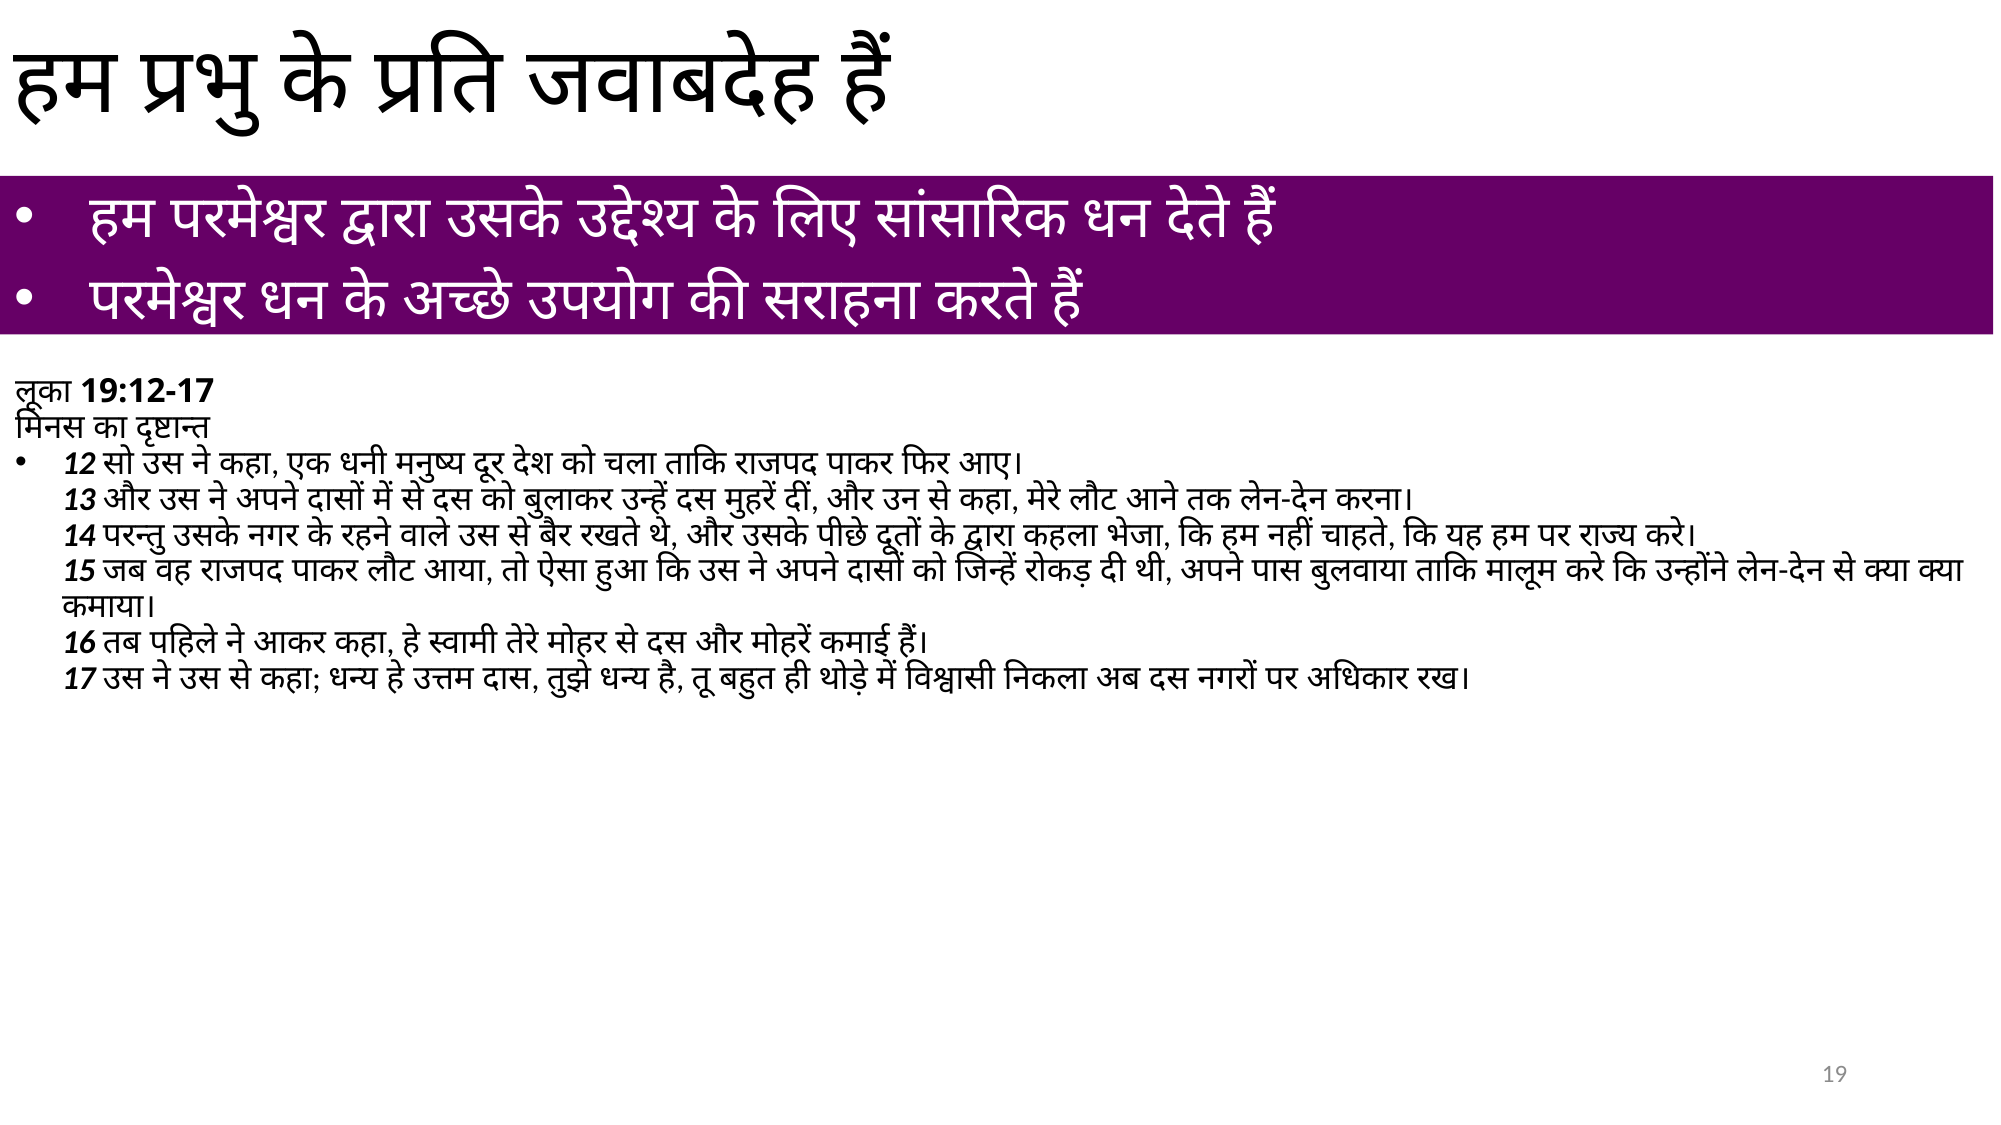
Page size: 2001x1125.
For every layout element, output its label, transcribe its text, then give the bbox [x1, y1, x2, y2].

slide_number 19 [1412, 1042, 1863, 1103]
text_box हम परमेश्वर द्वारा उसके उद्देश्य के लिए सांसारिक धन देते हैं परमेश्वर धन के अच्छे उपयोग की सराहना करते हैं [0, 175, 1994, 335]
text_box लूका 19:12-17 मिनस का दृष्टान्त 12 सो उस ने कहा, एक धनी मनुष्य दूर देश को चला ताकि राजपद पाकर फिर आए। 13 और उस ने अपने दासों में से दस को बुलाकर उन्हें दस मुहरें दीं, और उन से कहा, मेरे लौट आने तक लेन-देन करना। 14 परन्तु उसके नगर के रहने वाले उस से बैर रखते थे, और उसके पीछे दूतों के द्वारा कहला भेजा, कि हम नहीं चाहते, कि यह हम पर राज्य करे। 15 जब वह राजपद पाकर लौट आया, तो ऐसा हुआ कि उस ने अपने दासों को जिन्हें रोकड़ दी थी, अपने पास बुलवाया ताकि मालूम करे कि उन्होंने लेन-देन से क्या क्या कमाया। 16 तब पहिले ने आकर कहा, हे स्वामी तेरे मोहर से दस और मोहरें कमाई हैं। 17 उस ने उस से कहा; धन्य हे उत्तम दास, तुझे धन्य है, तू बहुत ही थोड़े में विश्वासी निकला अब दस नगरों पर अधिकार रख। [0, 366, 2000, 705]
title हम प्रभु के प्रति जवाबदेह हैं [0, 3, 2000, 164]
